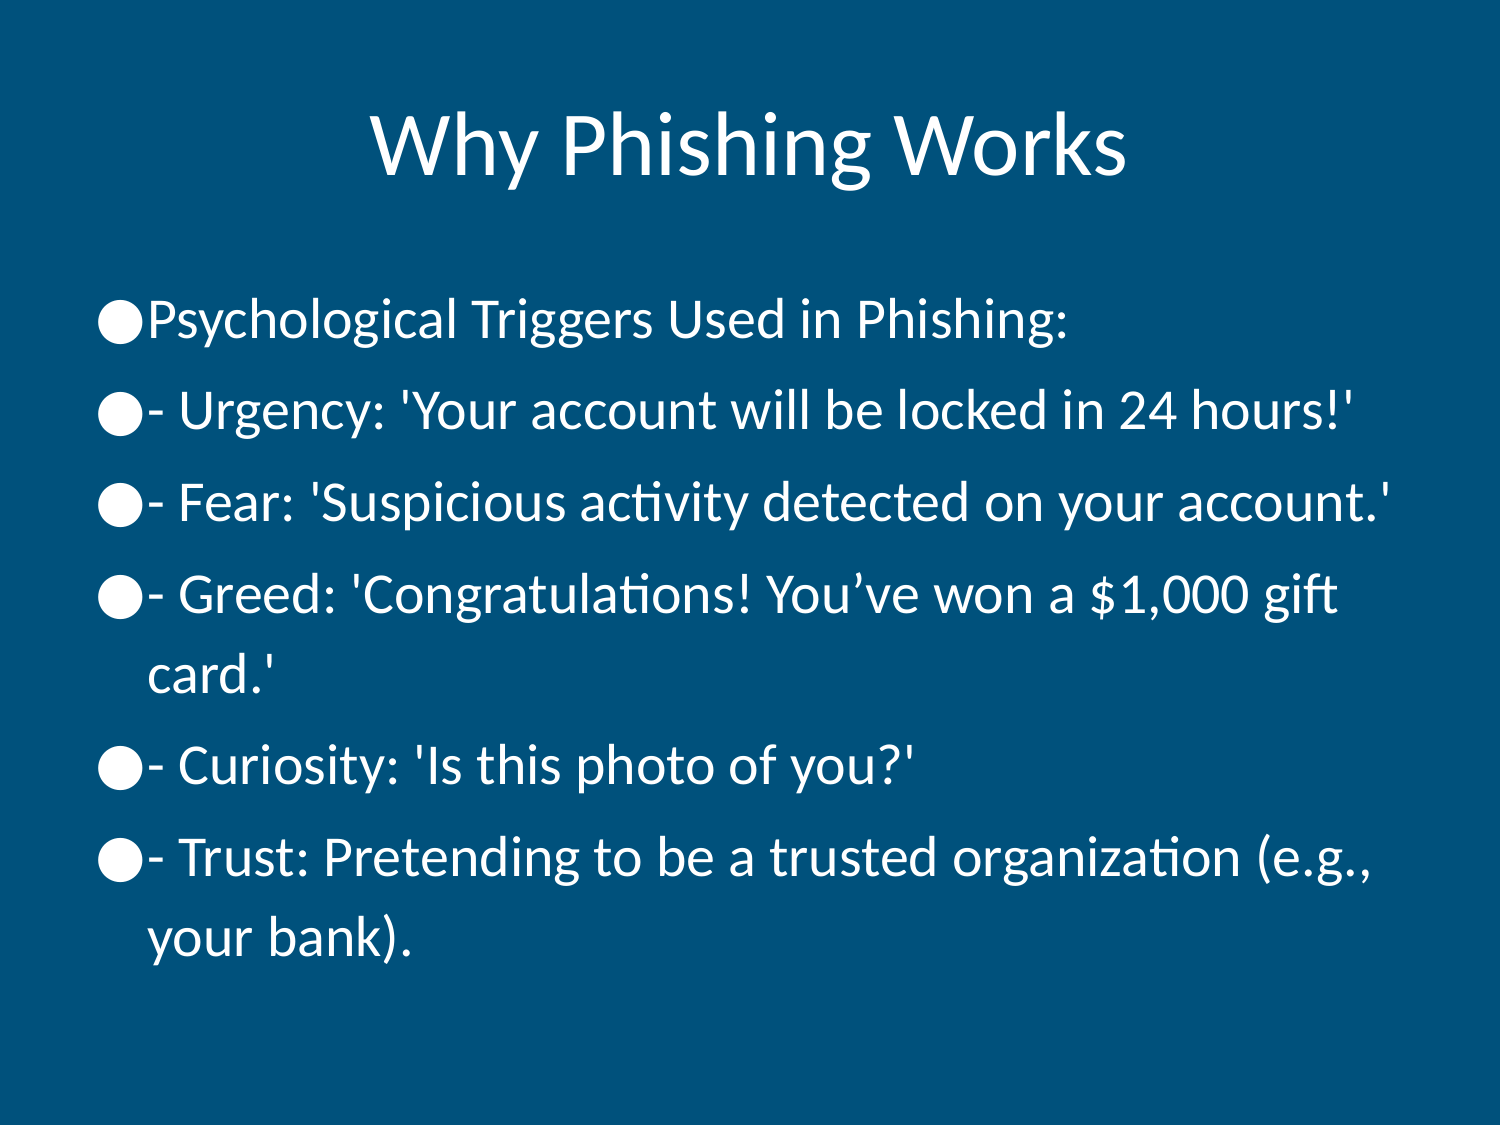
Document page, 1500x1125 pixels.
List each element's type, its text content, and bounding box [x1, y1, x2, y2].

title Why Phishing Works [75, 45, 1425, 233]
list Psychological Triggers Used in Phishing: - Urgency: 'Your account will be locked in 24 hours!' - Fear: 'Suspicious activity detected on your account.' - Greed: 'Congratulations! You’ve won a $1,000 gift card.' - Curiosity: 'Is this photo of you?' - Trust: Pretending to be a trusted organization (e.g., your bank). [75, 262, 1425, 1005]
